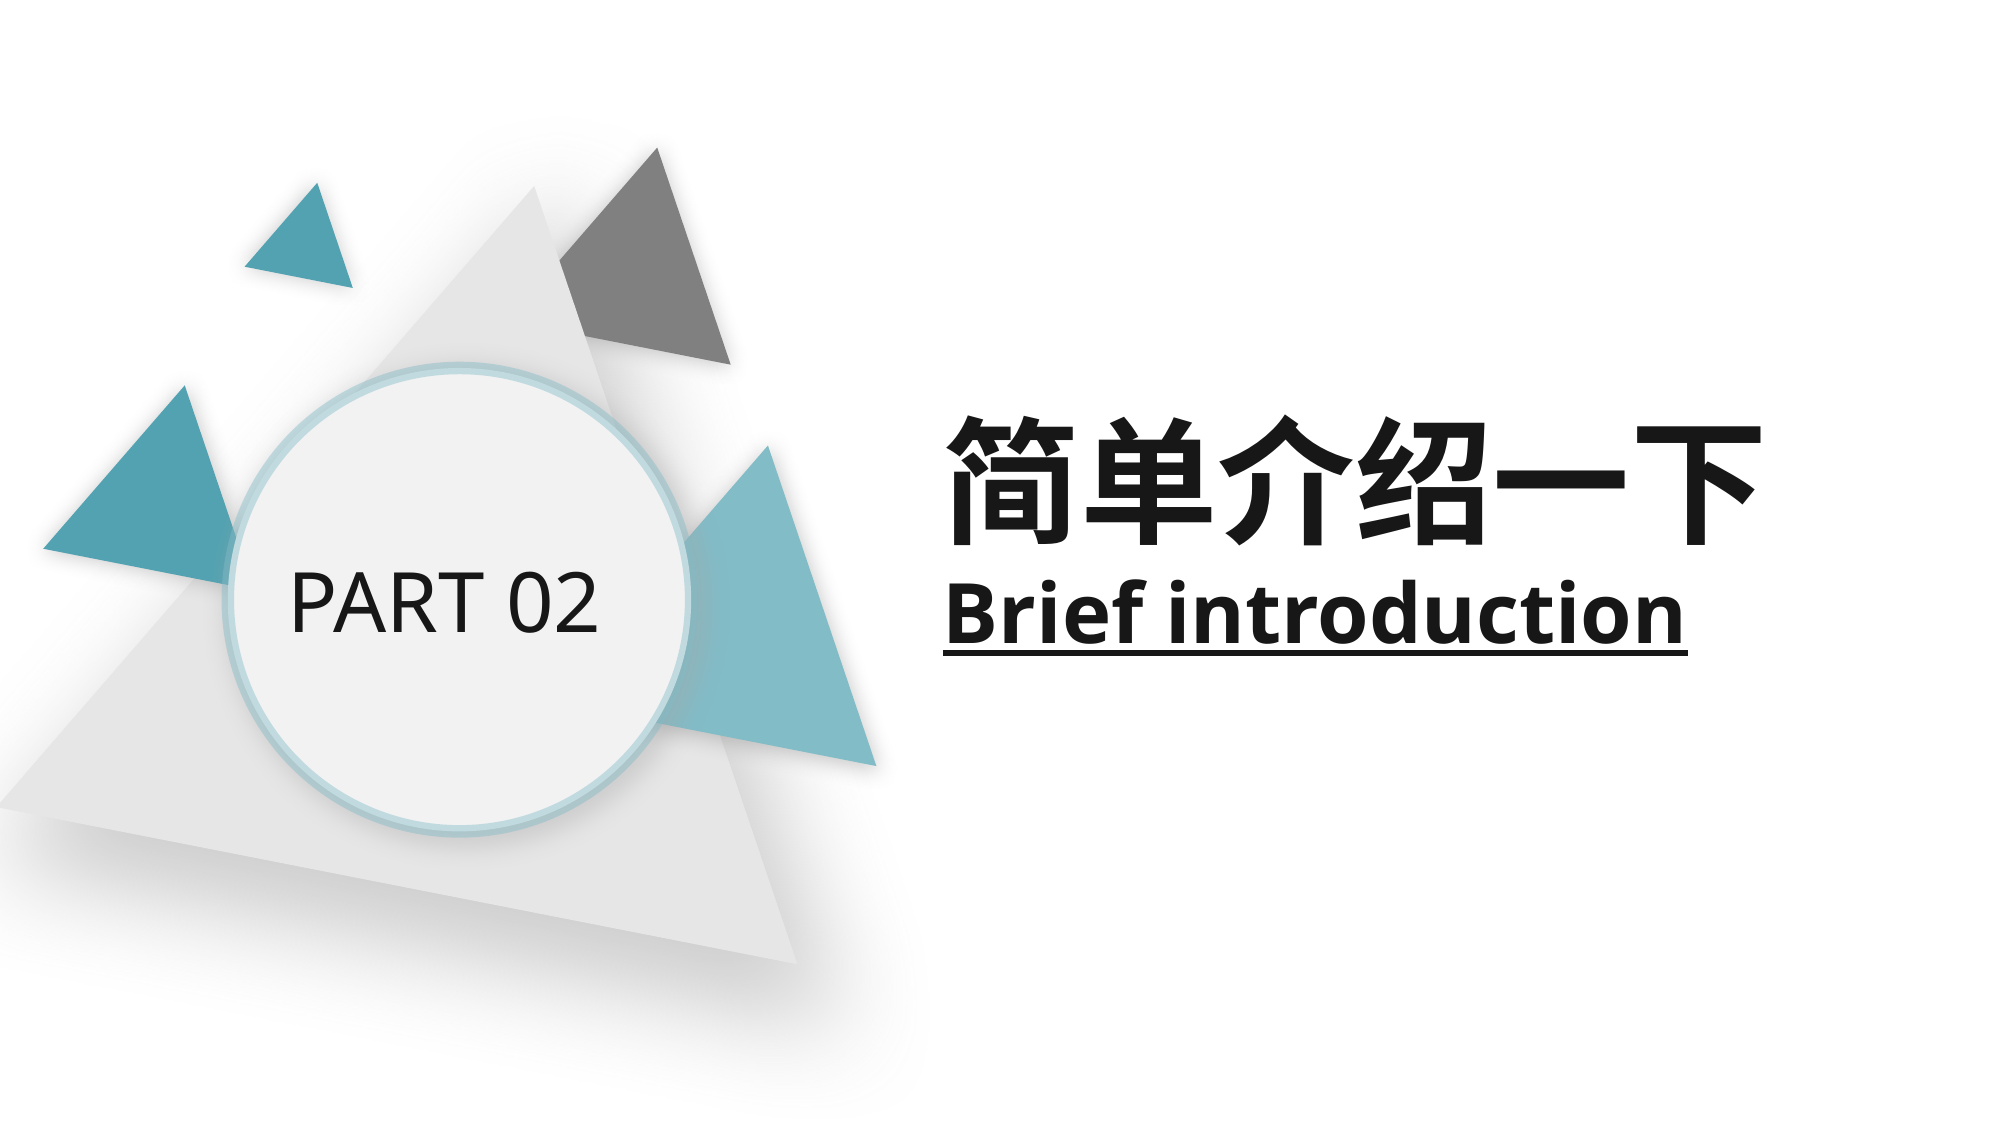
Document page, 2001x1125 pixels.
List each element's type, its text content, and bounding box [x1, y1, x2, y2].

text_box 简单介绍一下 Brief introduction [928, 388, 1896, 669]
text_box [53, 182, 913, 896]
